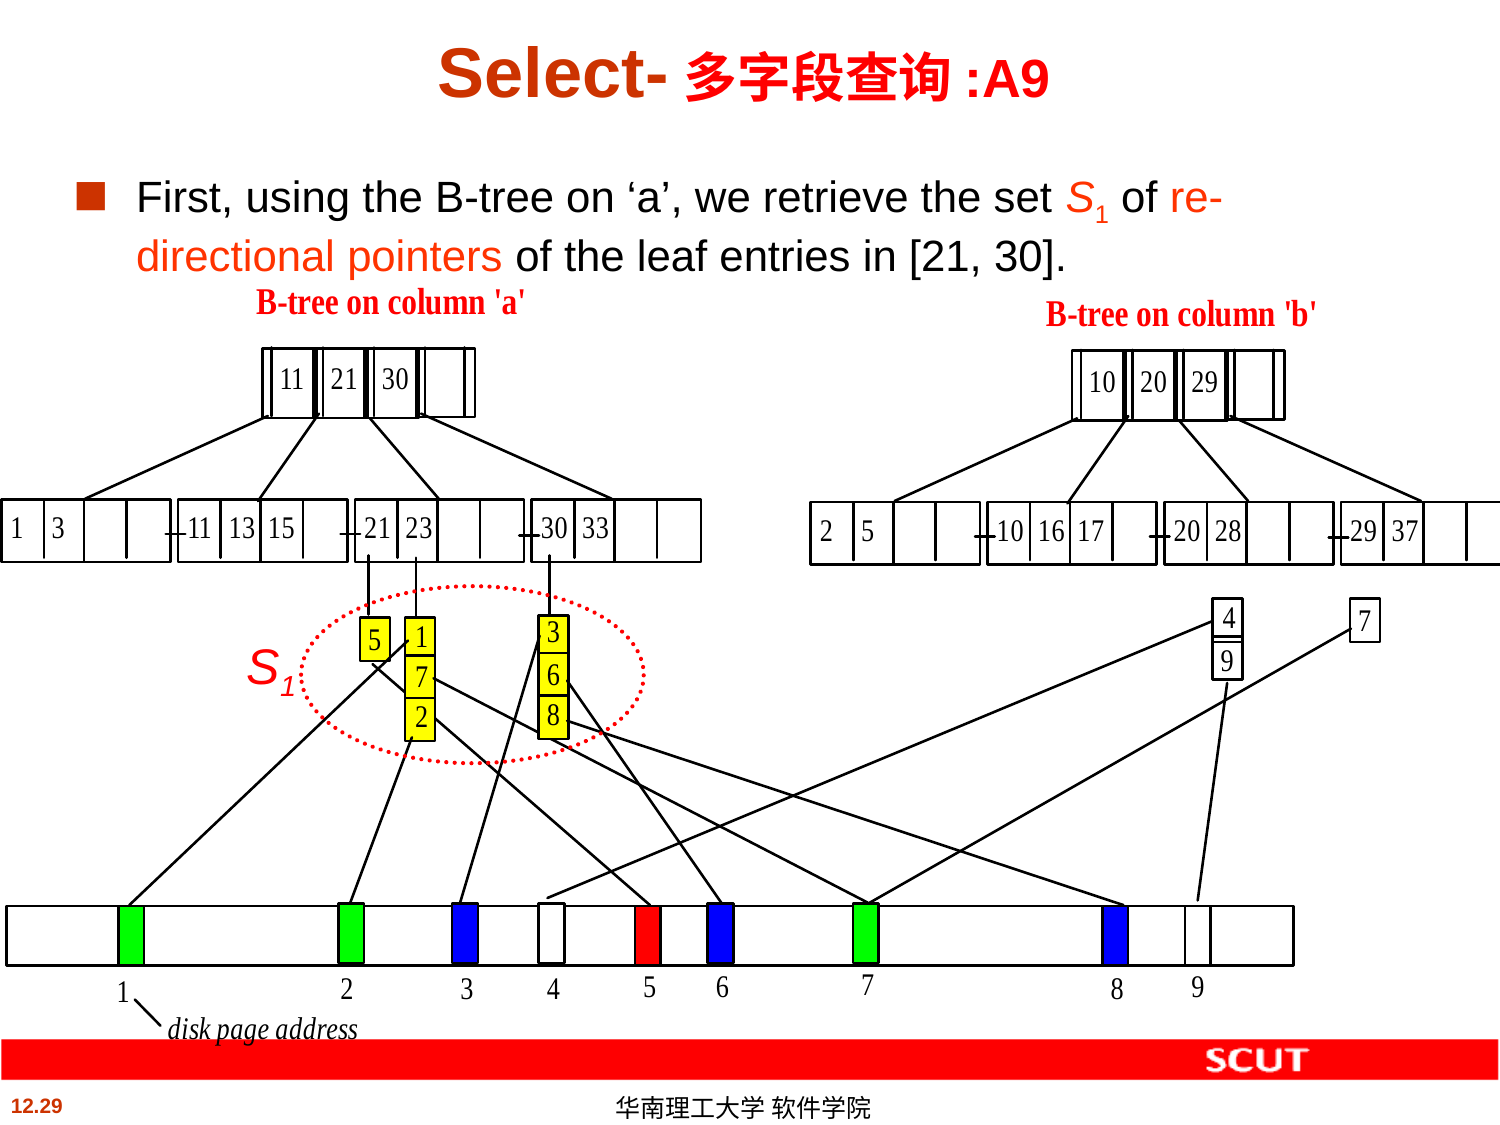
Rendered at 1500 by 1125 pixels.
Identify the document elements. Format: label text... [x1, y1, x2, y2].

picture [0, 1048, 1500, 1083]
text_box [0, 278, 1500, 1048]
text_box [230, 585, 644, 764]
title Select-多字段查询:A9 [37, 18, 1452, 120]
list First, using the B-tree on ‘a’, we retrieve the set S1 of re-directional pointers of the leaf entries in [21, 30]. [64, 160, 1415, 277]
